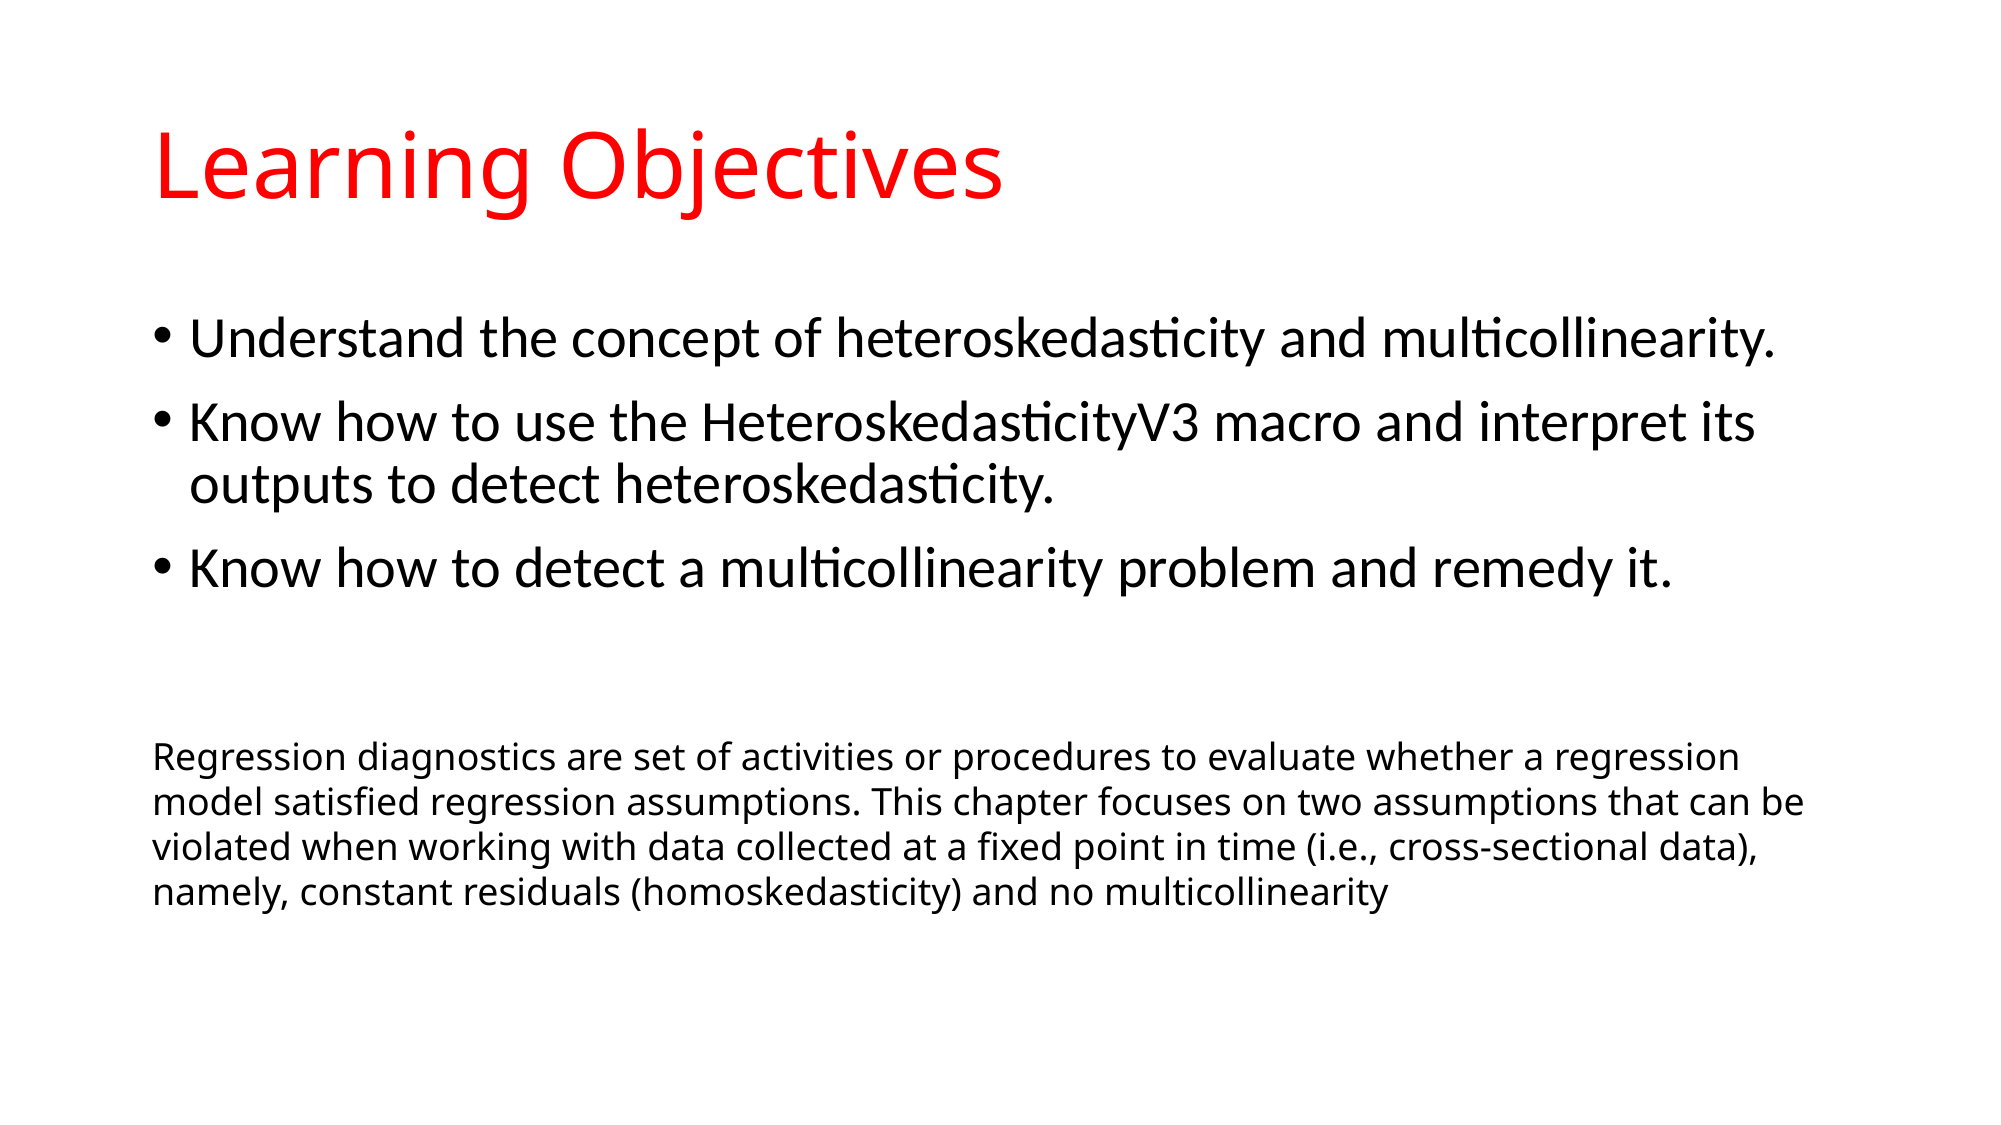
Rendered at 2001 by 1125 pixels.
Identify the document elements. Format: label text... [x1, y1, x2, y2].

text_box Regression diagnostics are set of activities or procedures to evaluate whether a regression model satisfied regression assumptions. This chapter focuses on two assumptions that can be violated when working with data collected at a fixed point in time (i.e., cross-sectional data), namely, constant residuals (homoskedasticity) and no multicollinearity [137, 725, 1843, 921]
list Understand the concept of heteroskedasticity and multicollinearity. Know how to use the HeteroskedasticityV3 macro and interpret its outputs to detect heteroskedasticity. Know how to detect a multicollinearity problem and remedy it. [137, 299, 1863, 1014]
title Learning Objectives [137, 59, 1863, 278]
